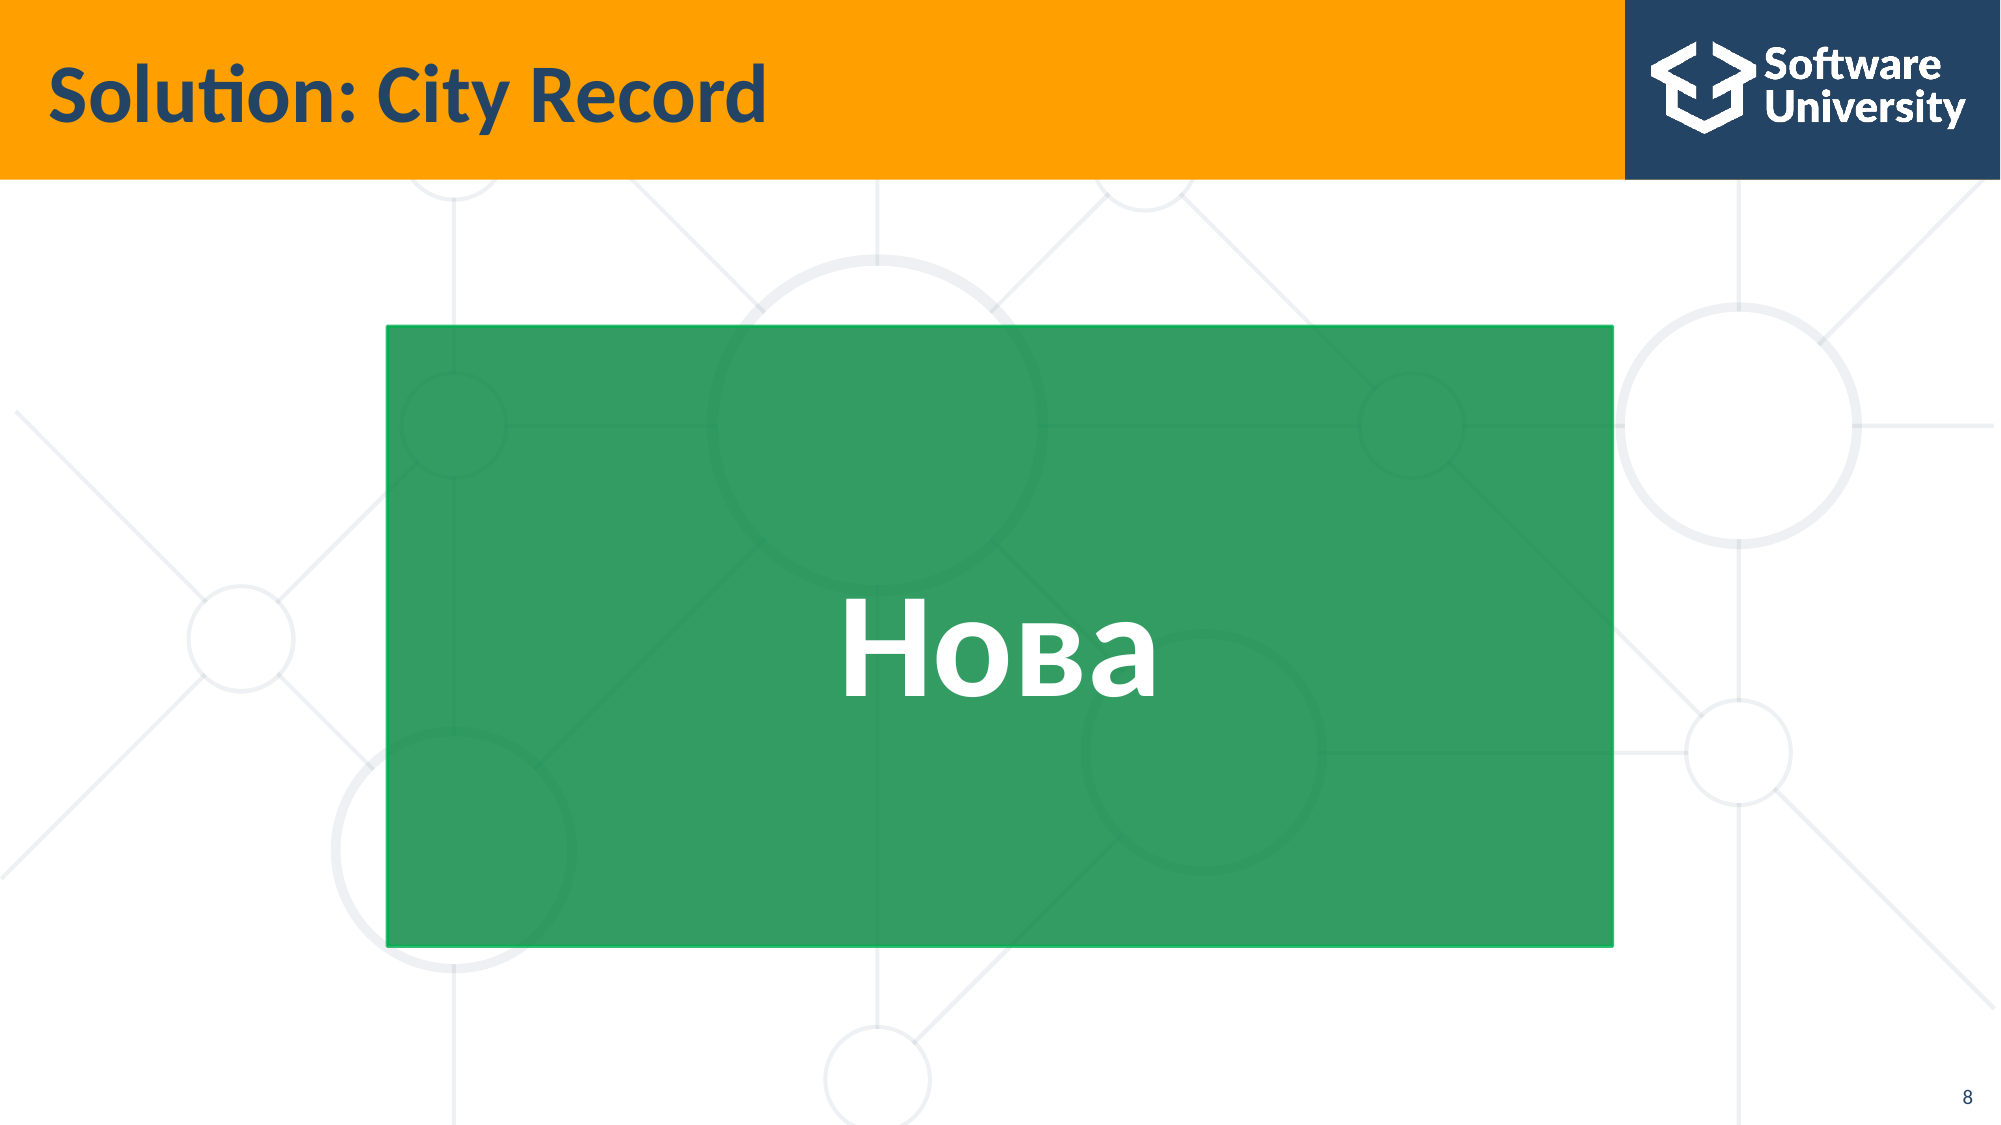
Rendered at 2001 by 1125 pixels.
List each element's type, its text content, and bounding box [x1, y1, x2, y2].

slide_number 8 [1927, 1067, 1989, 1117]
title Solution: City Record [31, 16, 1625, 162]
picture [1651, 41, 1966, 134]
text_box Нова [385, 324, 1615, 948]
